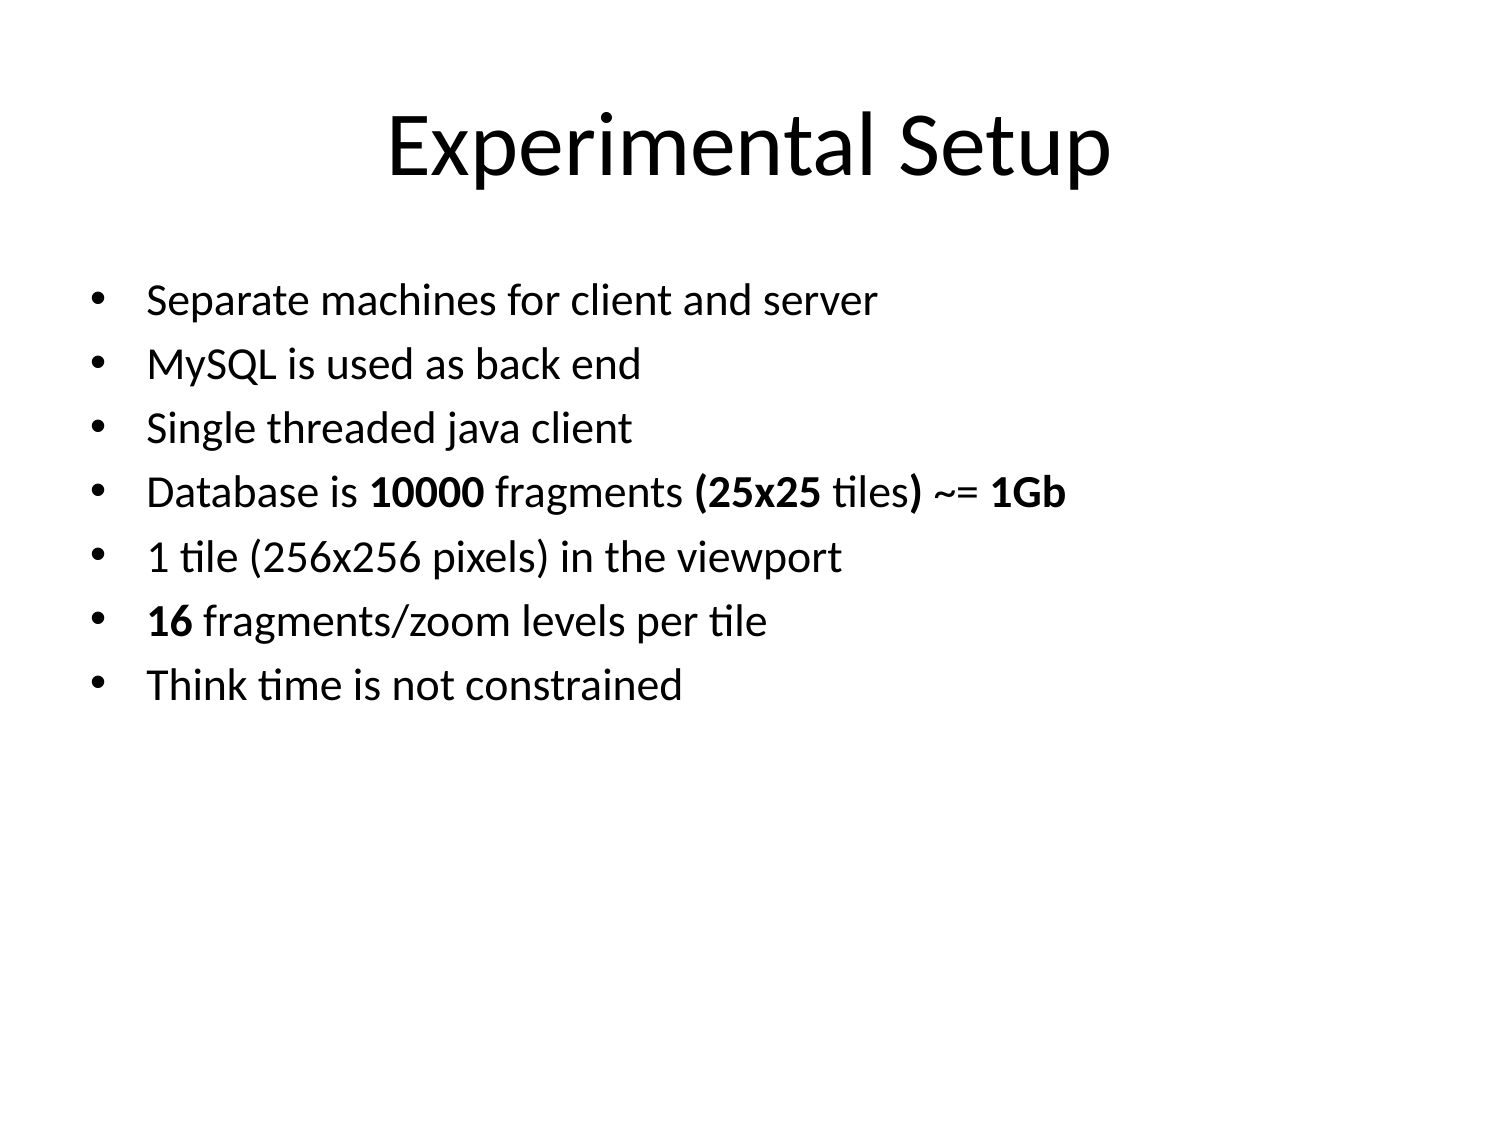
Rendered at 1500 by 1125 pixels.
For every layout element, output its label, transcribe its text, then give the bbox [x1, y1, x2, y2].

title Experimental Setup [75, 45, 1425, 233]
list Separate machines for client and server MySQL is used as back end Single threaded java client Database is 10000 fragments (25x25 tiles) ~= 1Gb 1 tile (256x256 pixels) in the viewport 16 fragments/zoom levels per tile Think time is not constrained [75, 262, 1425, 1005]
